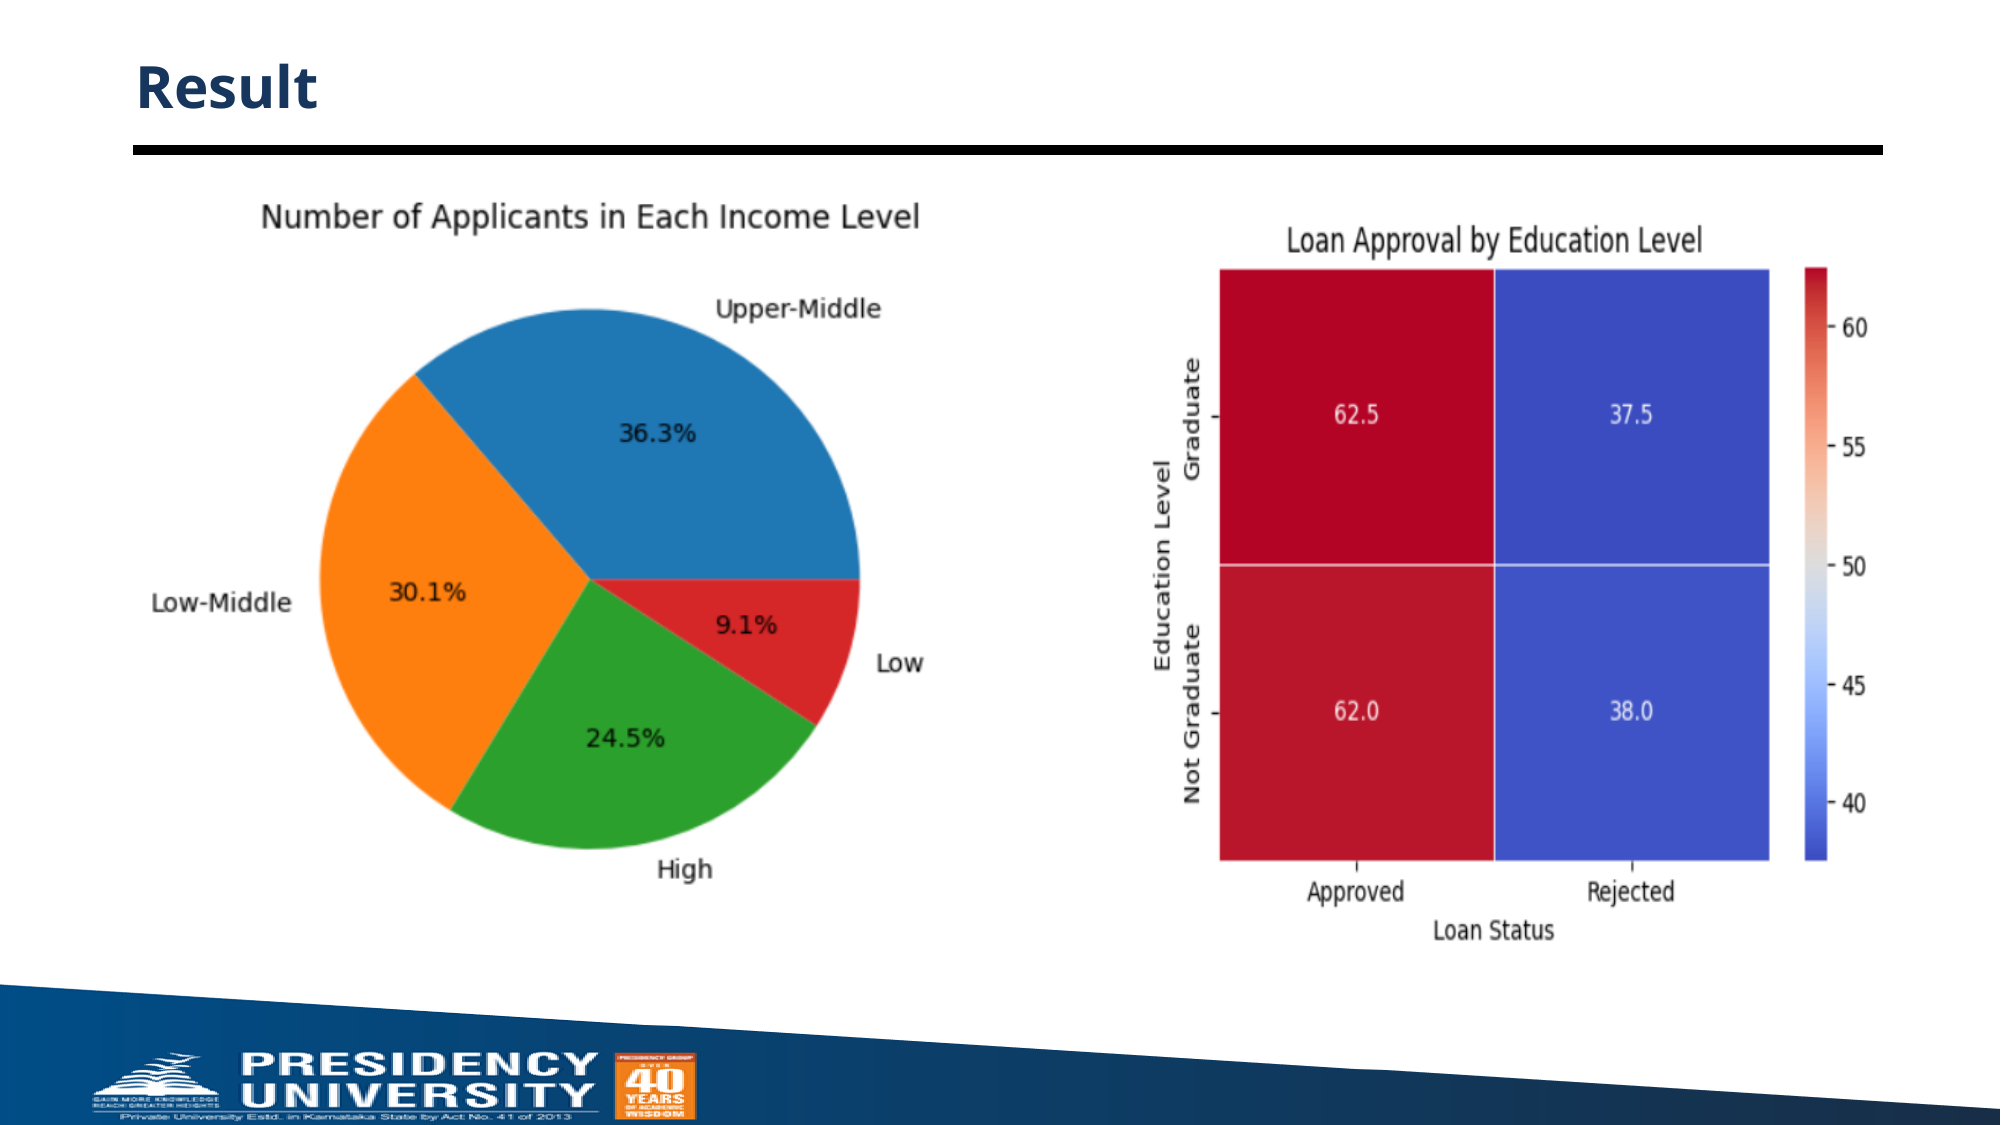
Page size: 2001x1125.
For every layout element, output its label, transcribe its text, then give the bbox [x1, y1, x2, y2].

picture [133, 171, 1006, 955]
picture [0, 982, 2000, 1125]
title Result [120, 45, 1871, 125]
picture [1114, 187, 1888, 955]
